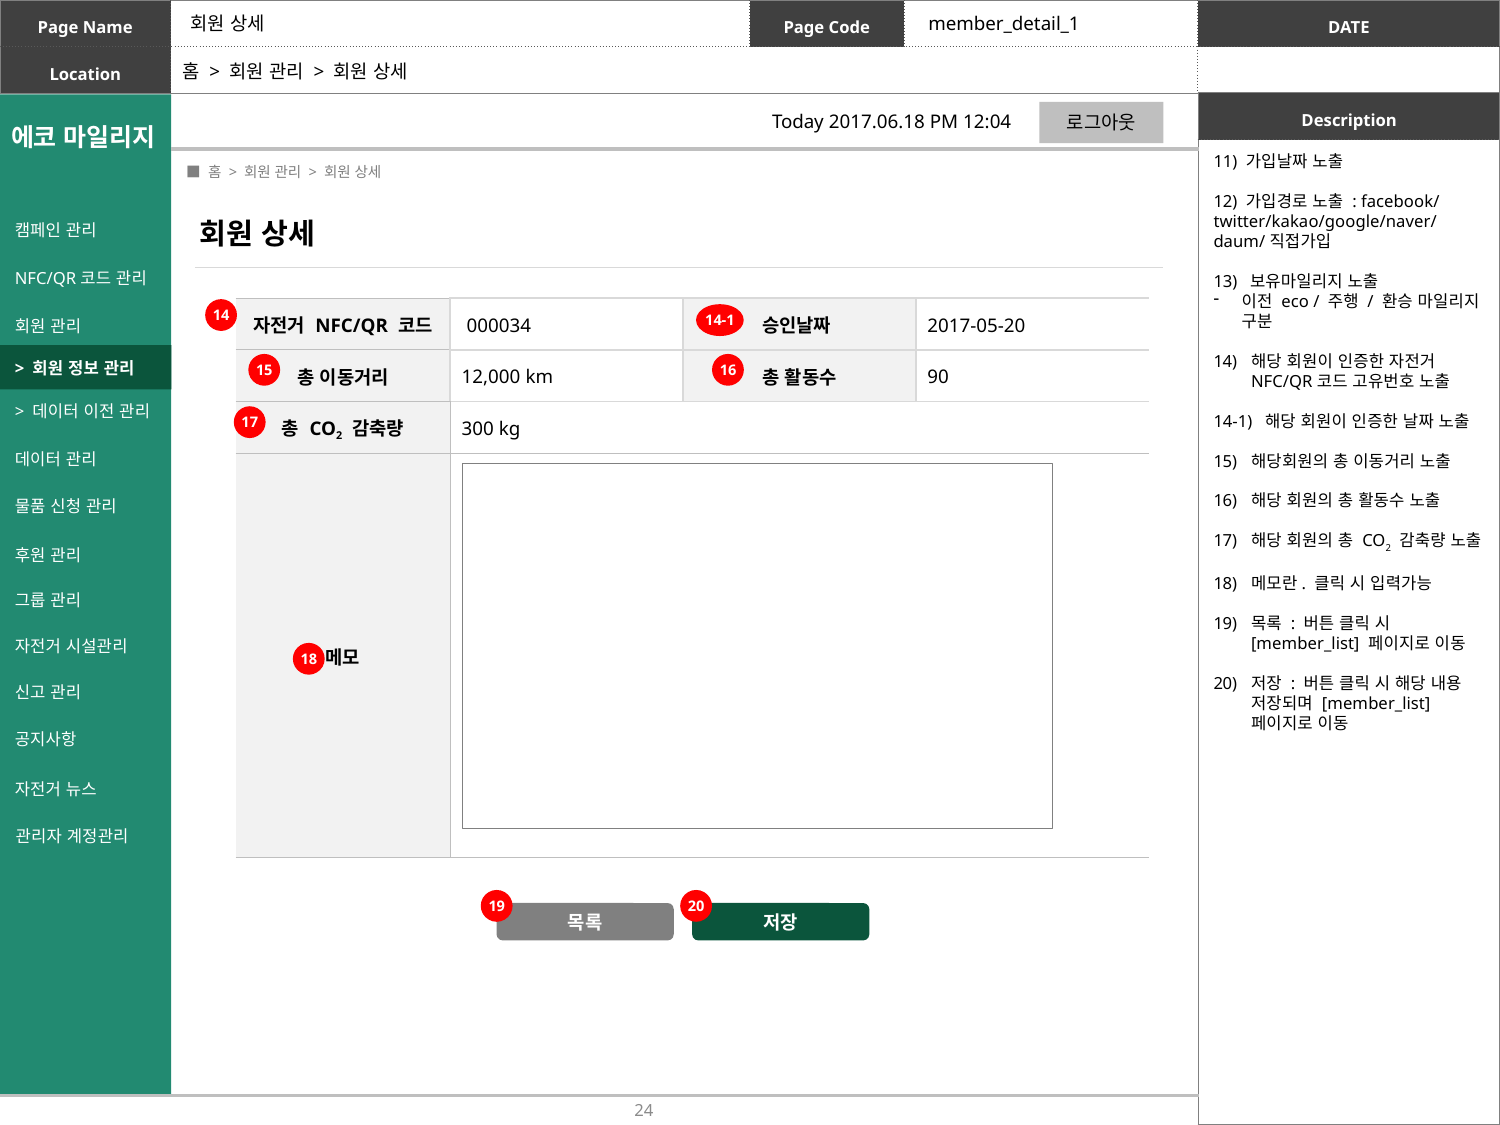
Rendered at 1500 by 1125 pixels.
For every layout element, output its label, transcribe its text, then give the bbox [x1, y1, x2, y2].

text_box 15 [246, 351, 283, 388]
table_header 000034 [451, 299, 682, 349]
text_box 회원 관리 [0, 302, 173, 350]
table_cell 90 [917, 351, 1149, 401]
text_box 18 [290, 640, 327, 677]
text_box ■ 홈 > 회원 관리 > 회원 상세 [157, 144, 409, 198]
table_header 승인날짜 [684, 299, 915, 349]
text_box > 회원 정보 관리 [0, 343, 185, 387]
text_box 자전거 뉴스 [0, 764, 173, 811]
text_box 회원 상세 [176, 4, 286, 42]
text_box 홈 > 회원 관리 > 회원 상세 [167, 52, 423, 90]
text_box 14 [203, 297, 240, 334]
table_cell 총 CO2 감축량 [236, 402, 450, 453]
text_box NFC/QR코드 관리 [0, 253, 173, 302]
text_box 19 [478, 887, 515, 924]
table_cell 메모 [236, 454, 450, 857]
text_box > 데이터 이전 관리 [0, 387, 185, 435]
text_box [460, 461, 1055, 831]
text_box 자전거 시설관리 [0, 622, 173, 668]
text_box member_detail_1 [913, 4, 1095, 42]
text_box 14-1 [693, 302, 746, 339]
text_box 공지사항 [0, 714, 173, 763]
text_box 17 [231, 404, 268, 441]
table_cell 총 활동수 [684, 351, 915, 401]
text_box 20 [678, 887, 715, 924]
text_box 후원 관리 [0, 530, 173, 576]
table_cell [451, 454, 1149, 857]
text_box 데이터 관리 [0, 434, 173, 482]
text_box 그룹 관리 [0, 576, 173, 622]
text_box 저장 [690, 900, 872, 943]
text_box 신고 관리 [0, 668, 173, 714]
slide_number 24 [468, 1081, 819, 1125]
text_box 물품 신청 관리 [0, 482, 173, 530]
table_header 자전거 NFC/QR 코드 [236, 299, 449, 349]
table_cell 총 이동거리 [236, 350, 449, 401]
table_cell 300 kg [451, 402, 1149, 453]
text_box 11) 가입날짜 노출 12) 가입경로 노출 : facebook/twitter/kakao/google/naver/daum/직접가입 13) 보유마일리지 노출 이전 eco / 주행 / 환승 마일리지 구분 해당 회원이 인증한 자전거 NFC/QR코드 고유번호 노출 14-1) 해당 회원이 인증한 날짜 노출 해당회원의 총 이동거리 노출 해당 회원의 총 활동수 노출 해당 회원의 총 CO2 감축량 노출 메모란. 클릭 시 입력가능 목록 : 버튼 클릭 시 [member_list] 페이지로 이동 저장 : 버튼 클릭 시 해당 내용 저장되며 [member_list] 페이지로 이동 [1198, 143, 1500, 740]
text_box 관리자 계정관리 [0, 811, 174, 860]
text_box 목록 [494, 900, 676, 943]
text_box 캠페인 관리 [0, 206, 173, 253]
text_box 회원 상세 [184, 207, 331, 258]
text_box Today 2017.06.18 PM 12:04 [757, 102, 1026, 140]
text_box 로그아웃 [1037, 100, 1165, 145]
table_header 2017-05-20 [917, 299, 1149, 349]
table_cell 12,000 km [451, 351, 682, 401]
text_box 16 [709, 351, 746, 388]
